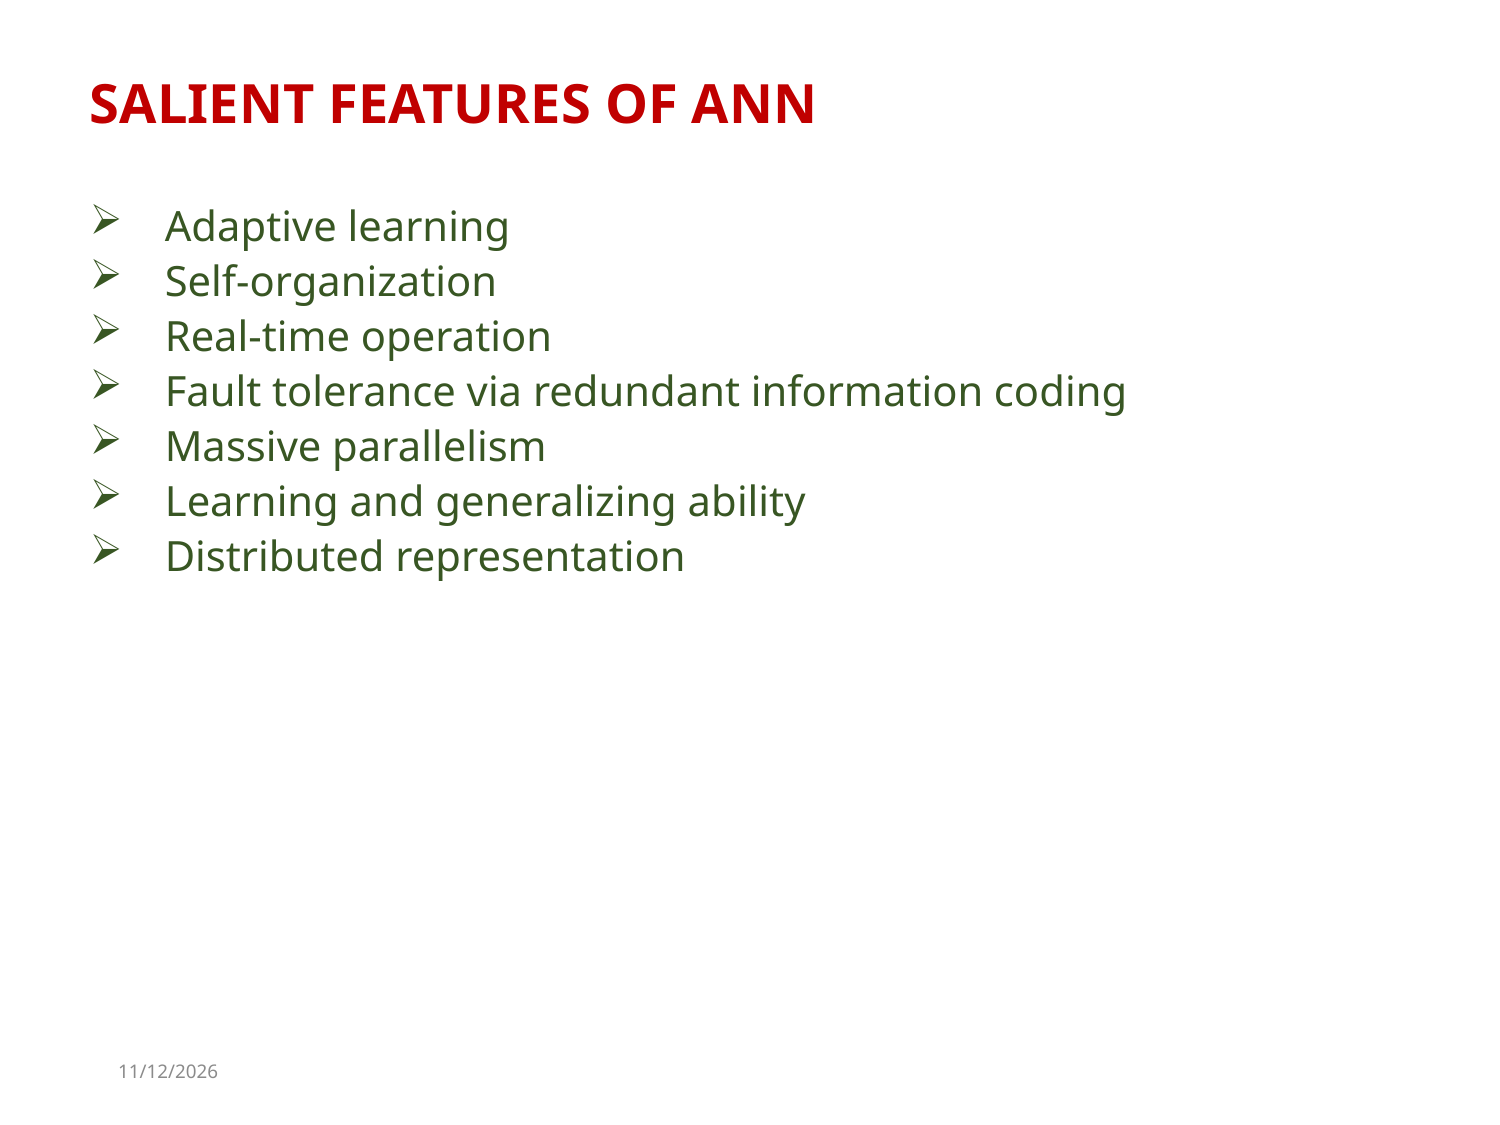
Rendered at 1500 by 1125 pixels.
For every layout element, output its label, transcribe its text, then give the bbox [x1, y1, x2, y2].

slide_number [103, 1042, 441, 1103]
text_box Adaptive learning Self-organization Real-time operation Fault tolerance via redundant information coding Massive parallelism Learning and generalizing ability Distributed representation [74, 187, 1425, 988]
text_box SALIENT FEATURES OF ANN [75, 62, 980, 143]
